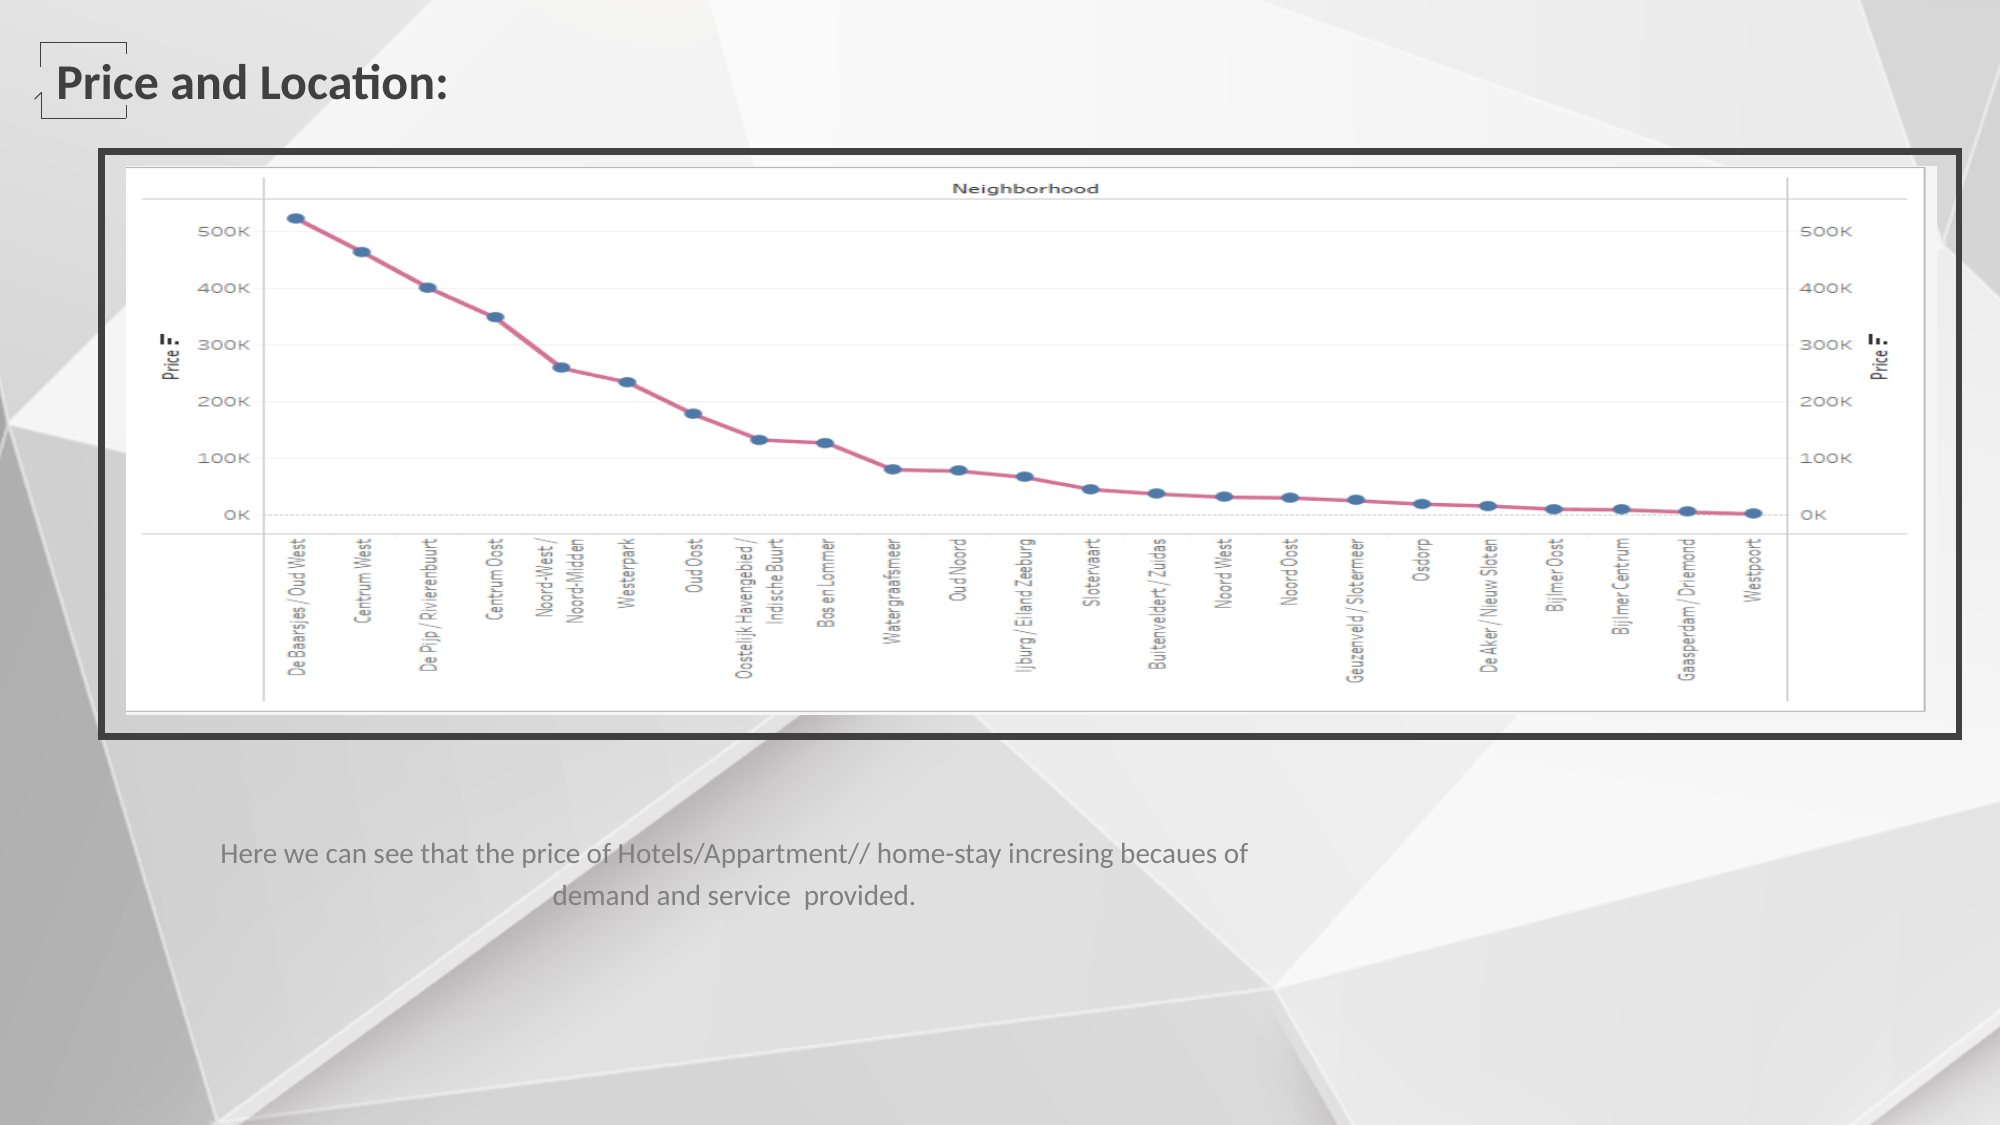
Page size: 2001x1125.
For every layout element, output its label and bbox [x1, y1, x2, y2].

text_box [34, 42, 127, 119]
picture [0, 0, 2000, 1125]
